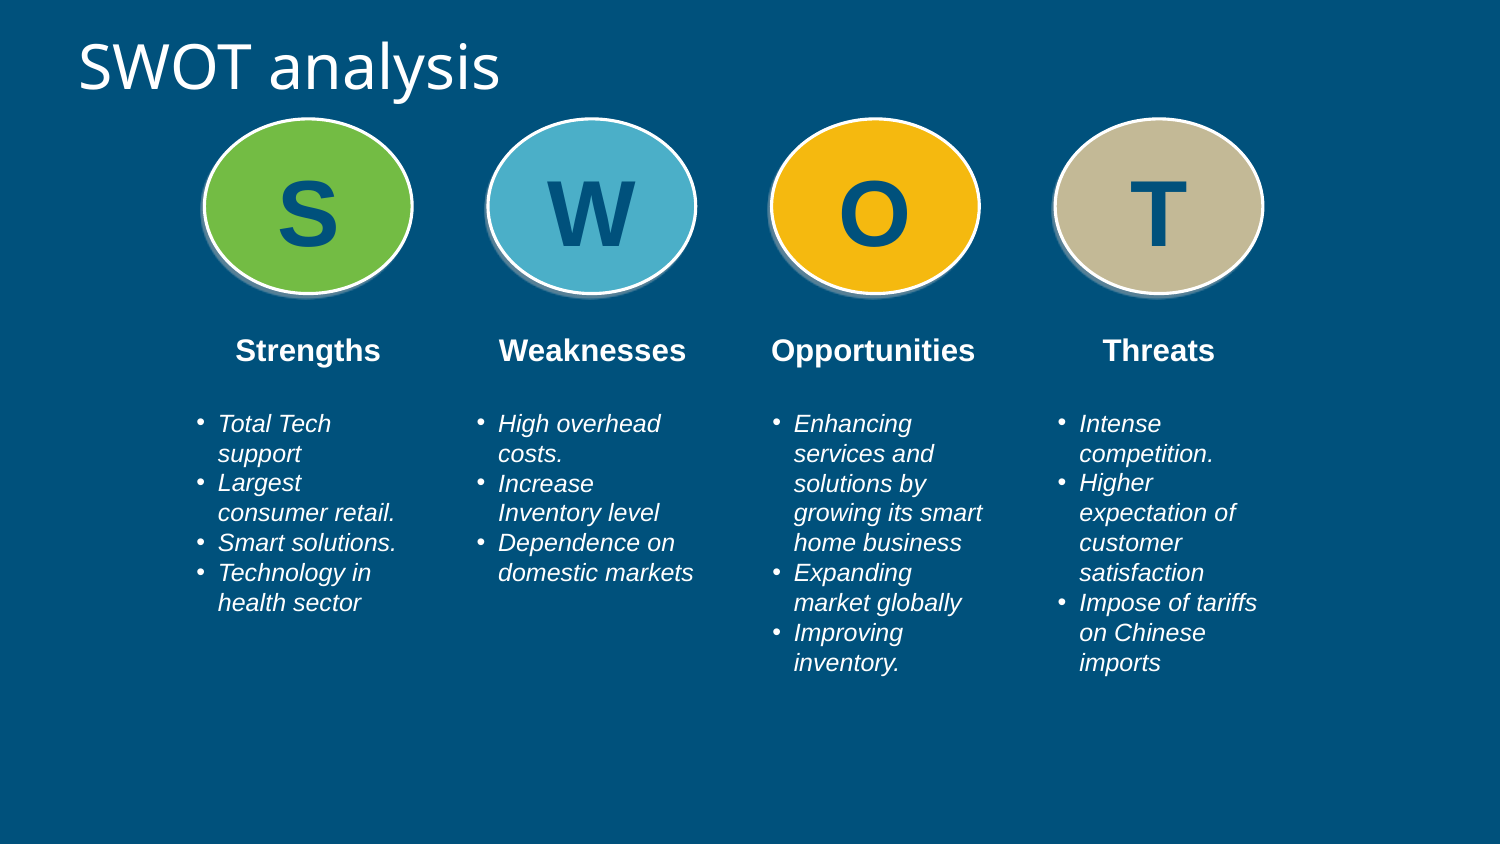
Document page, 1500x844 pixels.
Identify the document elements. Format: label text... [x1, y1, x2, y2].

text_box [174, 118, 1300, 755]
title SWOT analysis [63, 11, 1437, 118]
